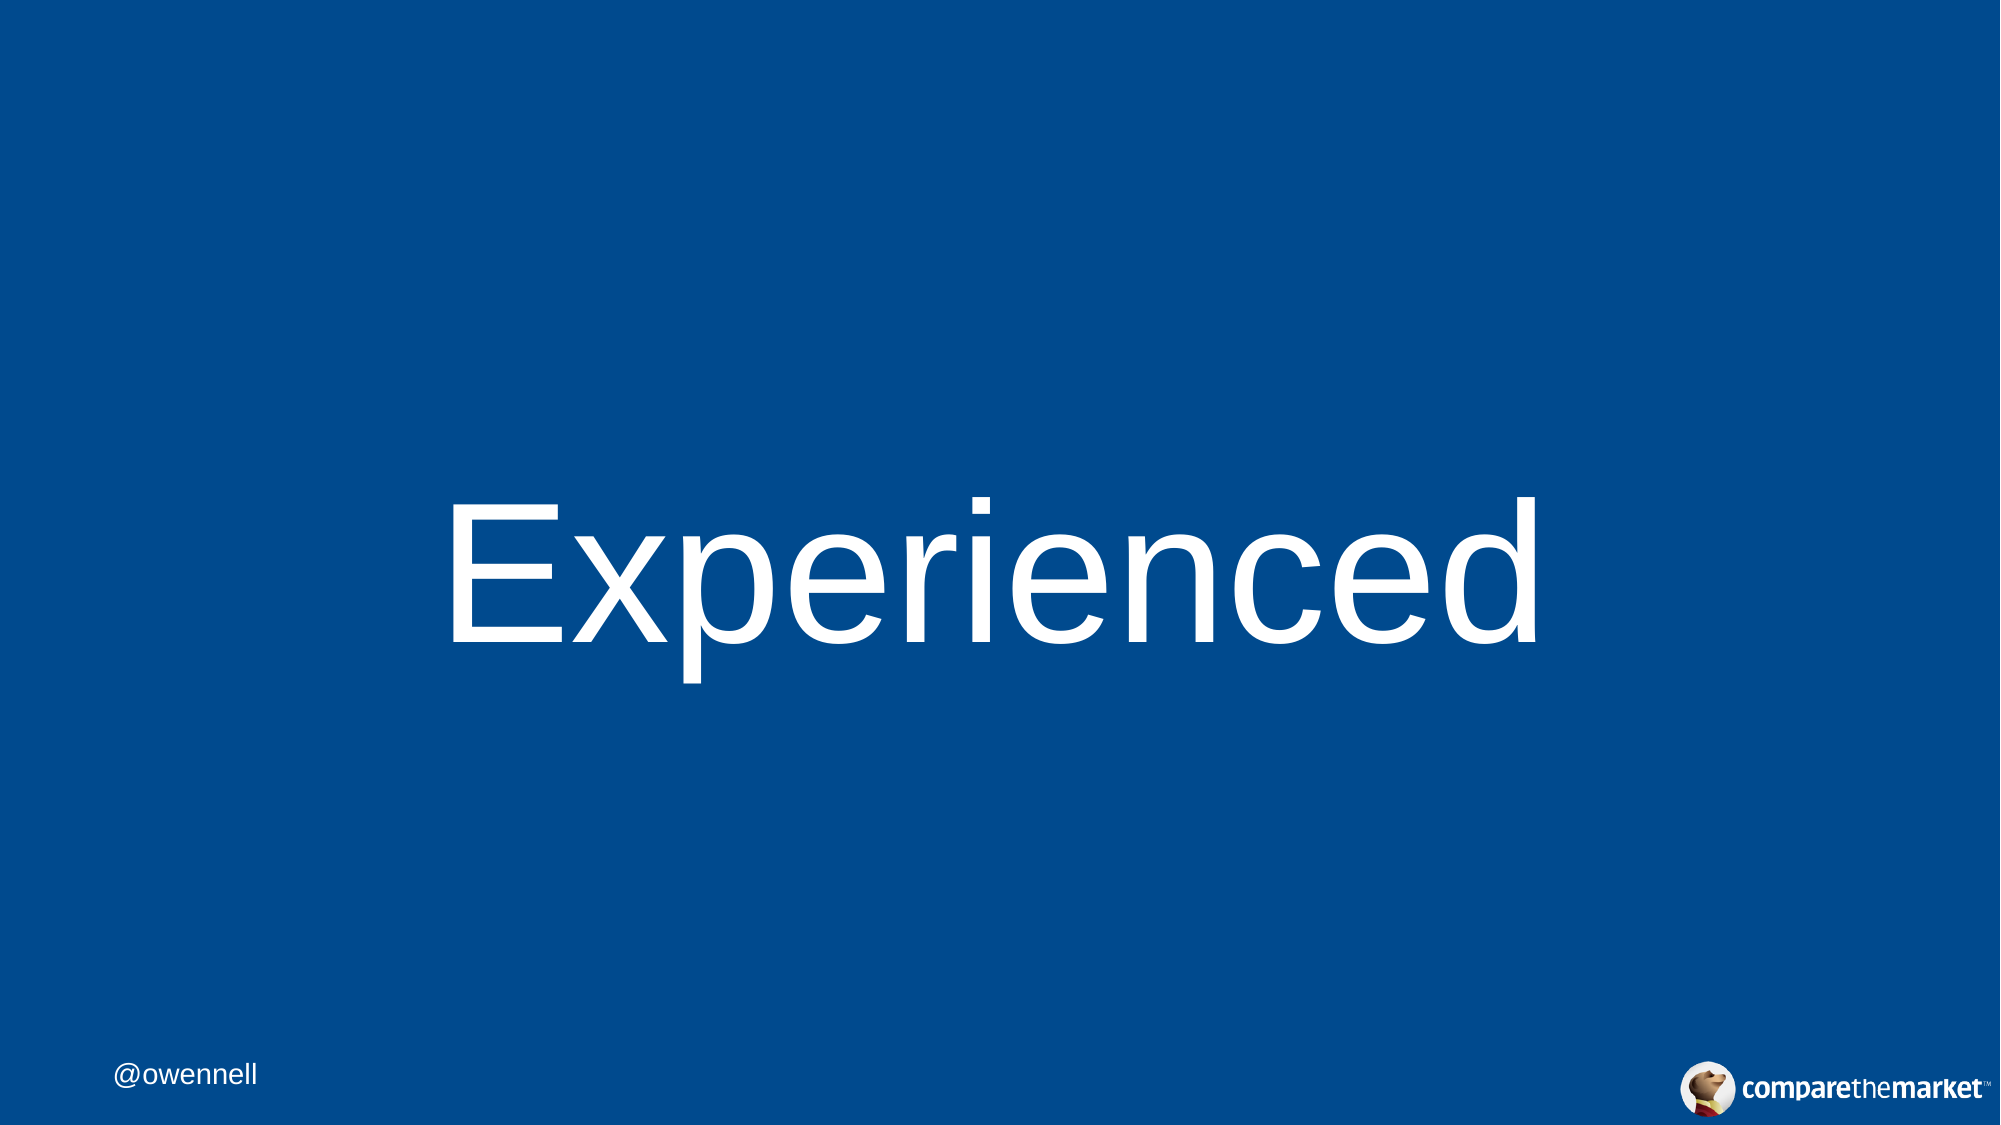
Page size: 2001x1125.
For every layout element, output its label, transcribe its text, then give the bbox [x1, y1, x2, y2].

picture [1680, 1061, 1991, 1117]
slide_number @owennell [99, 1042, 567, 1103]
title Experienced [198, 521, 1802, 604]
